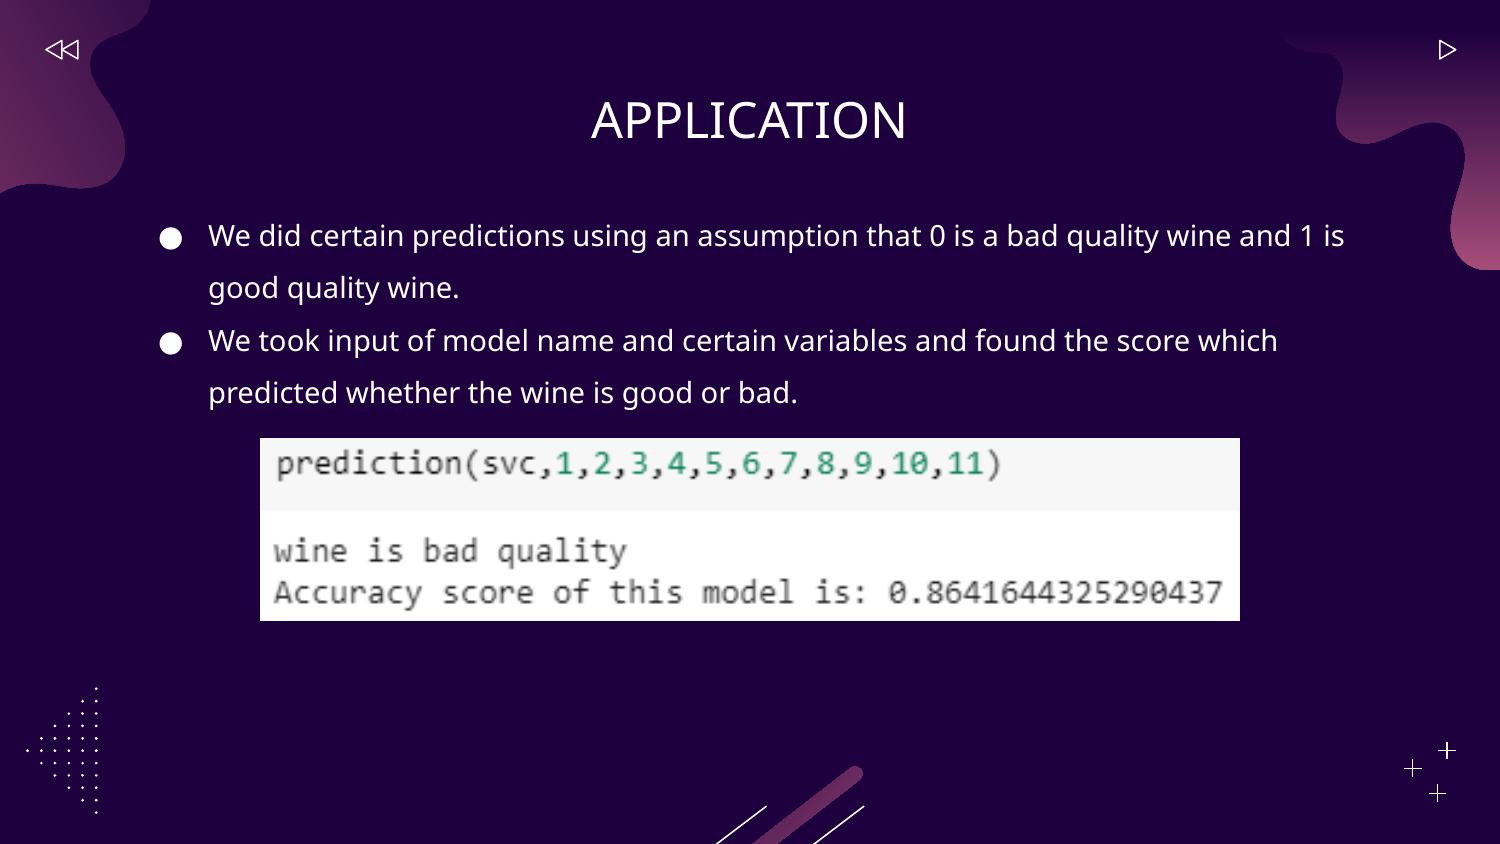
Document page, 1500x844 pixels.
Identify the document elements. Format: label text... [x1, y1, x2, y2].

picture [259, 438, 1241, 621]
title APPLICATION [118, 73, 1382, 168]
list We did certain predictions using an assumption that 0 is a bad quality wine and 1 is good quality wine. We took input of model name and certain variables and found the score which predicted whether the wine is good or bad. [118, 184, 1382, 634]
